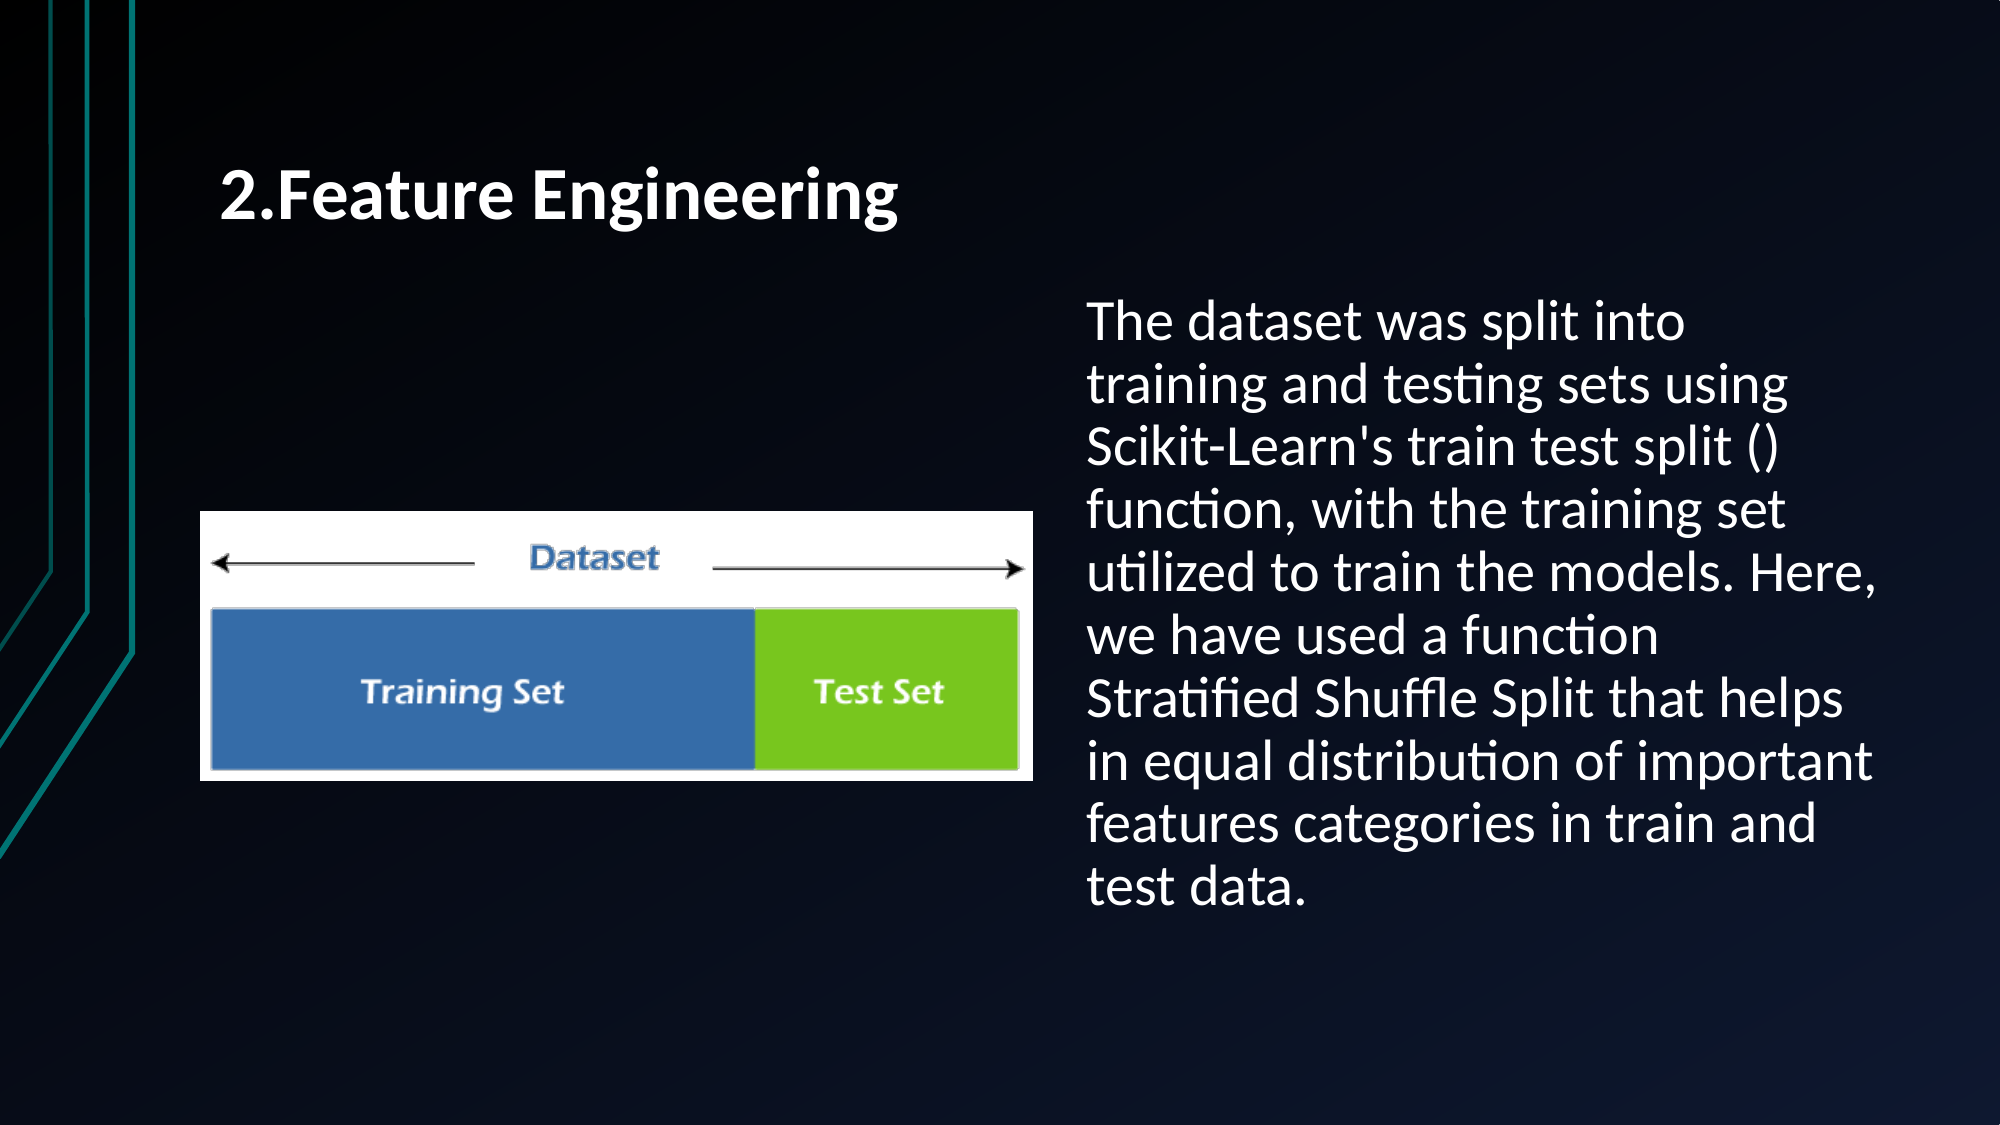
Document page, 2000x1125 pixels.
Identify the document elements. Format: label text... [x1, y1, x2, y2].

title 2.Feature Engineering [199, 45, 1900, 246]
picture [199, 511, 1034, 782]
list The dataset was split into training and testing sets using Scikit-Learn's train test split () function, with the training set utilized to train the models. Here, we have used a function Stratified Shuffle Split that helps in equal distribution of important features categories in train and test data. [1066, 279, 1900, 1013]
